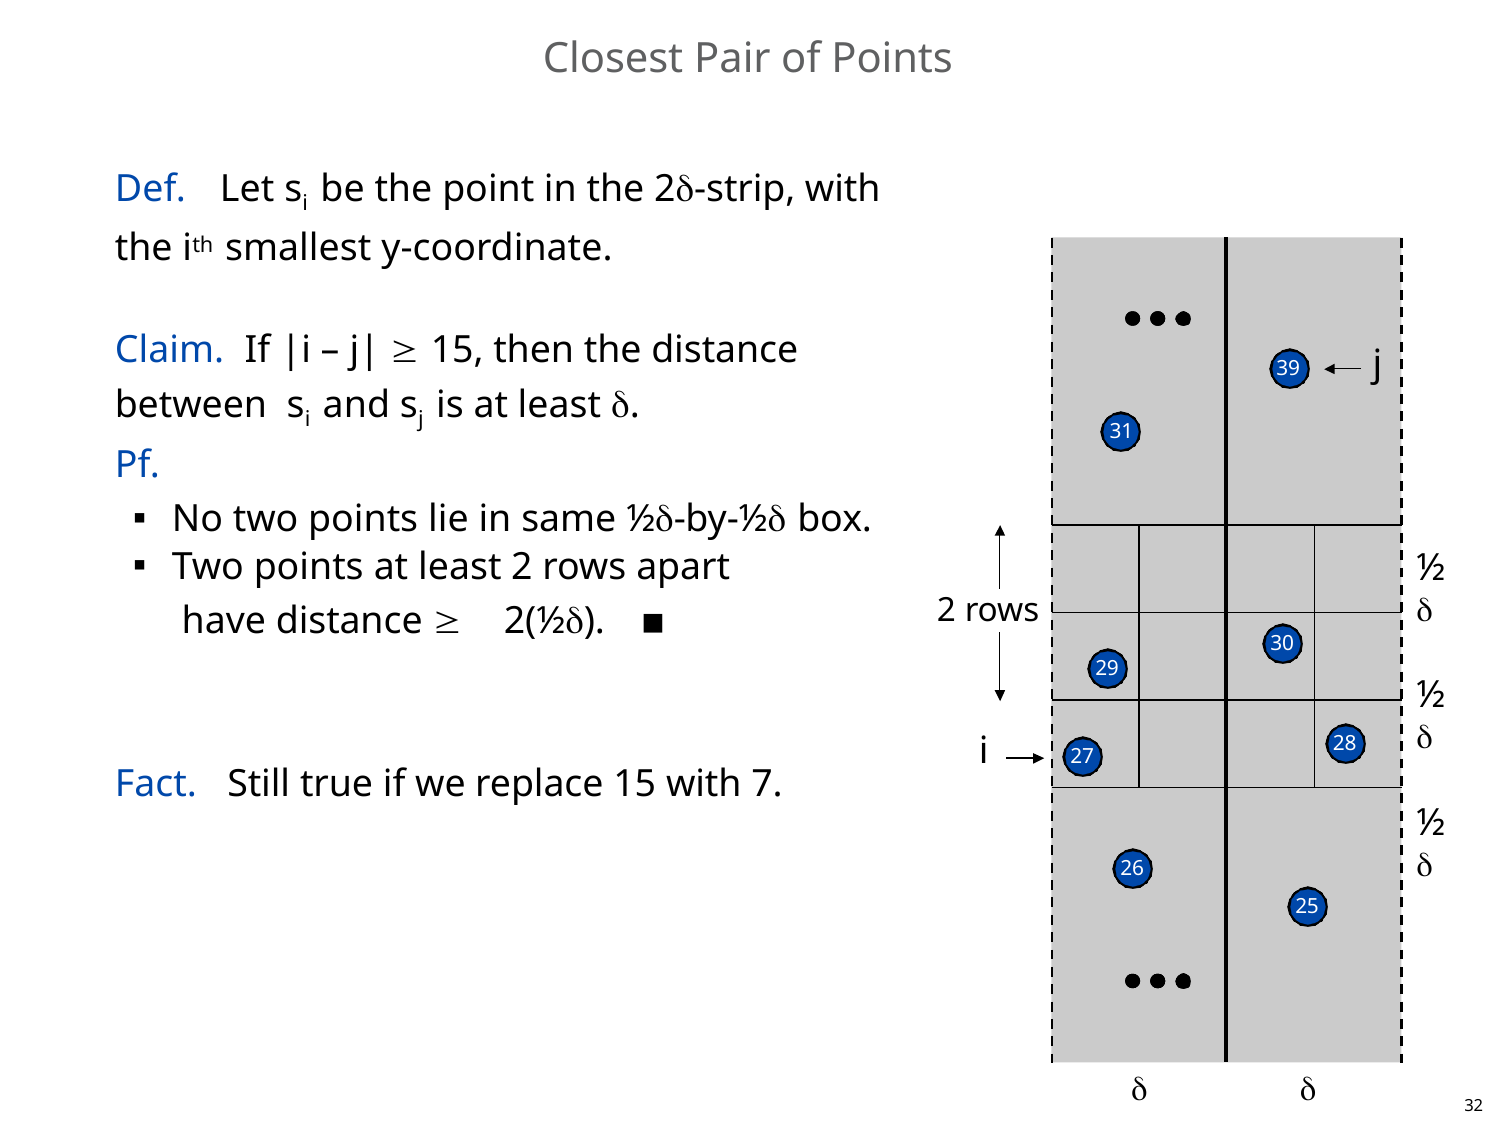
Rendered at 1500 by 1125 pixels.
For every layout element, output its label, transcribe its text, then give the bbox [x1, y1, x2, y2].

text_box Two points at least 2 rows apart have distance  2(½). ▪ [131, 530, 740, 641]
text_box  [1297, 1073, 1319, 1107]
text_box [1124, 772, 1310, 989]
title Closest Pair of Points [540, 28, 959, 219]
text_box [994, 632, 1000, 702]
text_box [1124, 310, 1310, 362]
text_box 2 rows [934, 585, 1000, 628]
picture [1310, 885, 1328, 927]
text_box Def. Let si be the point in the 2-strip, with the ith smallest y-coordinate. [108, 151, 904, 269]
text_box ½ ½ ½ [1414, 540, 1460, 883]
text_box Claim. If |i – j|  15, then the distance between si and sj is at least . Pf. No two points lie in same ½-by-½ box. [108, 314, 964, 540]
text_box  [1128, 1073, 1150, 1107]
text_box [1050, 236, 1404, 1065]
text_box 32 [1462, 1093, 1487, 1116]
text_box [1005, 363, 1362, 764]
text_box i [976, 723, 992, 771]
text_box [994, 524, 1000, 590]
text_box Fact. Still true if we replace 15 with 7. [112, 756, 808, 804]
